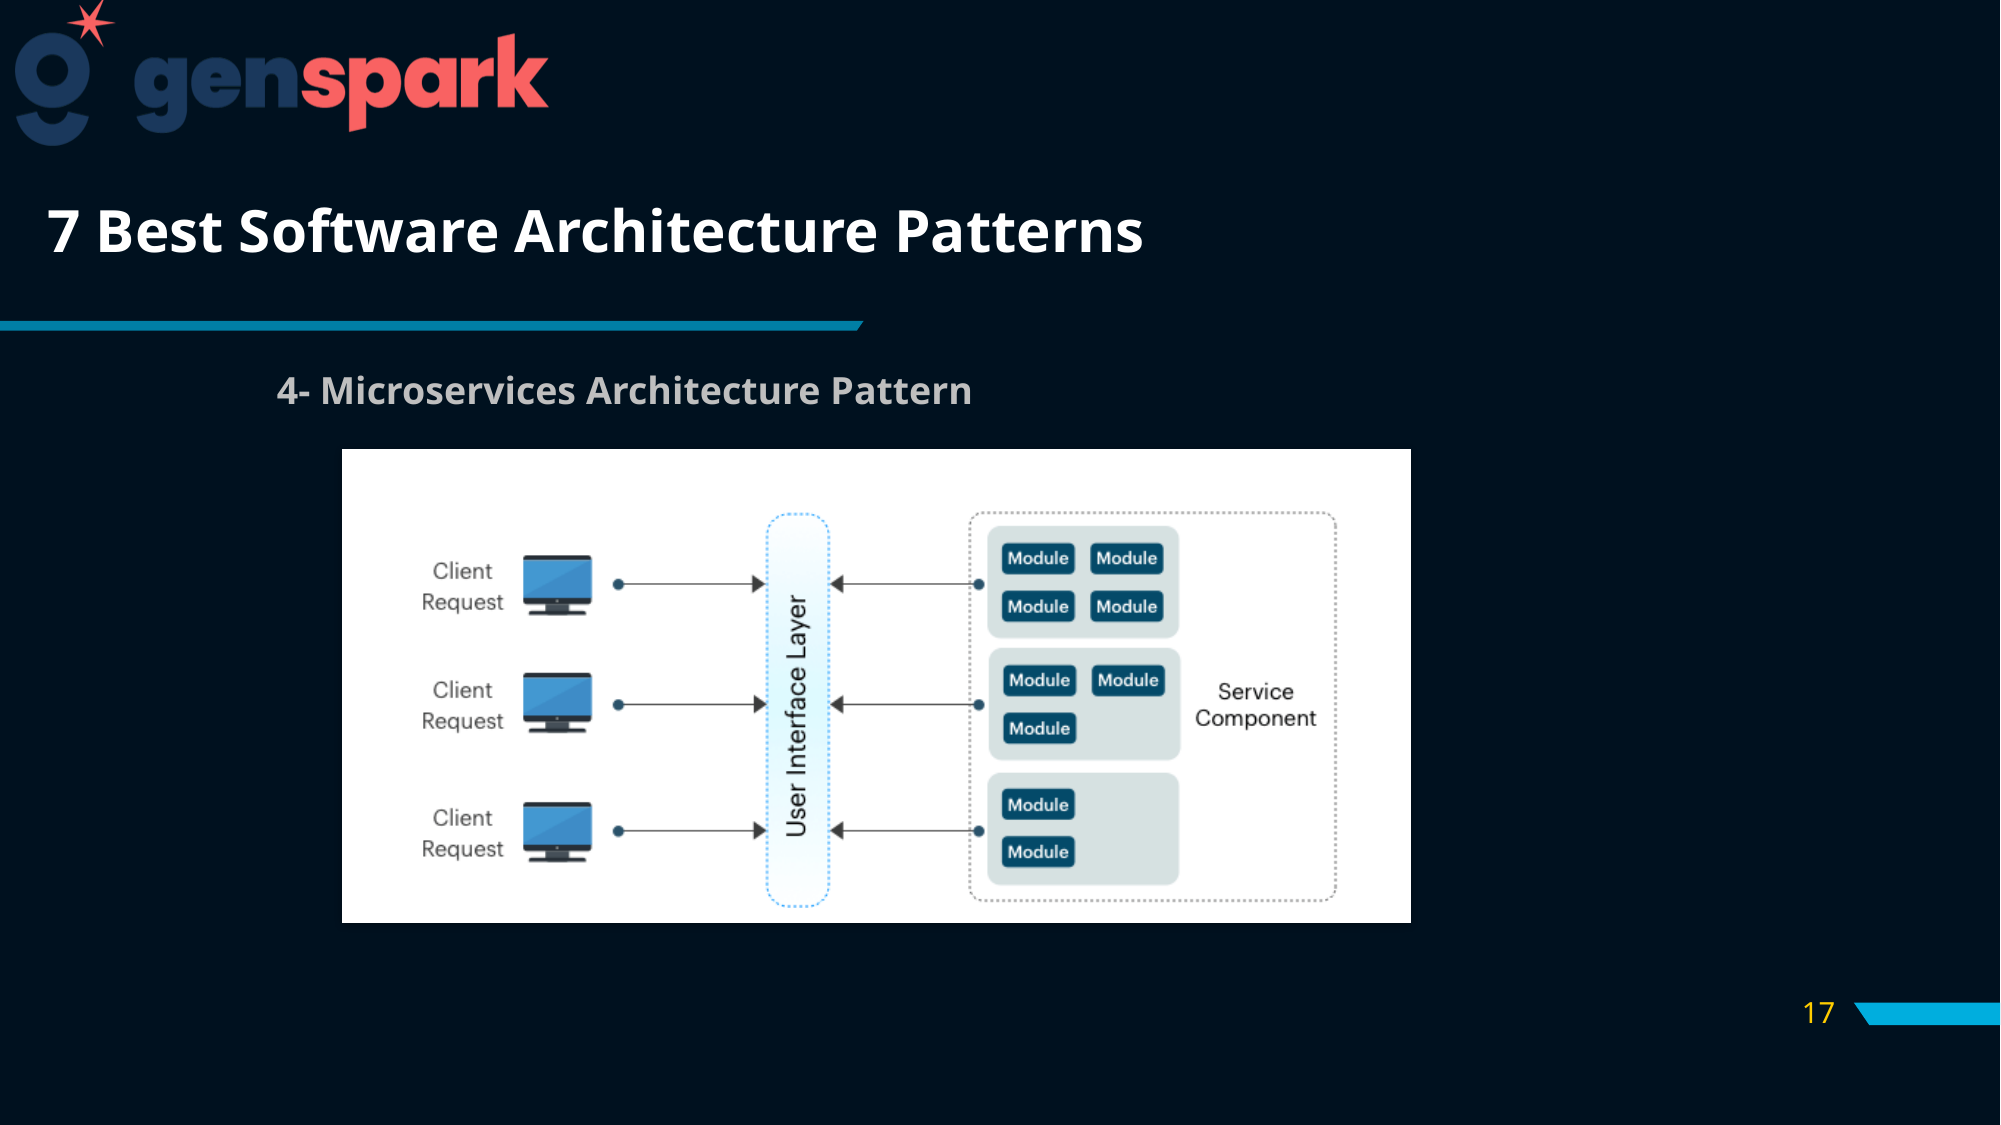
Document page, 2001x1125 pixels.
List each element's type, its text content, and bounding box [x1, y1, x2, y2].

picture [356, 463, 1396, 909]
title 7 Best Software Architecture Patterns [32, 169, 1396, 298]
list 4- Microservices Architecture Pattern [126, 364, 1114, 1045]
picture [0, 0, 562, 161]
slide_number 17 [1760, 984, 1851, 1045]
